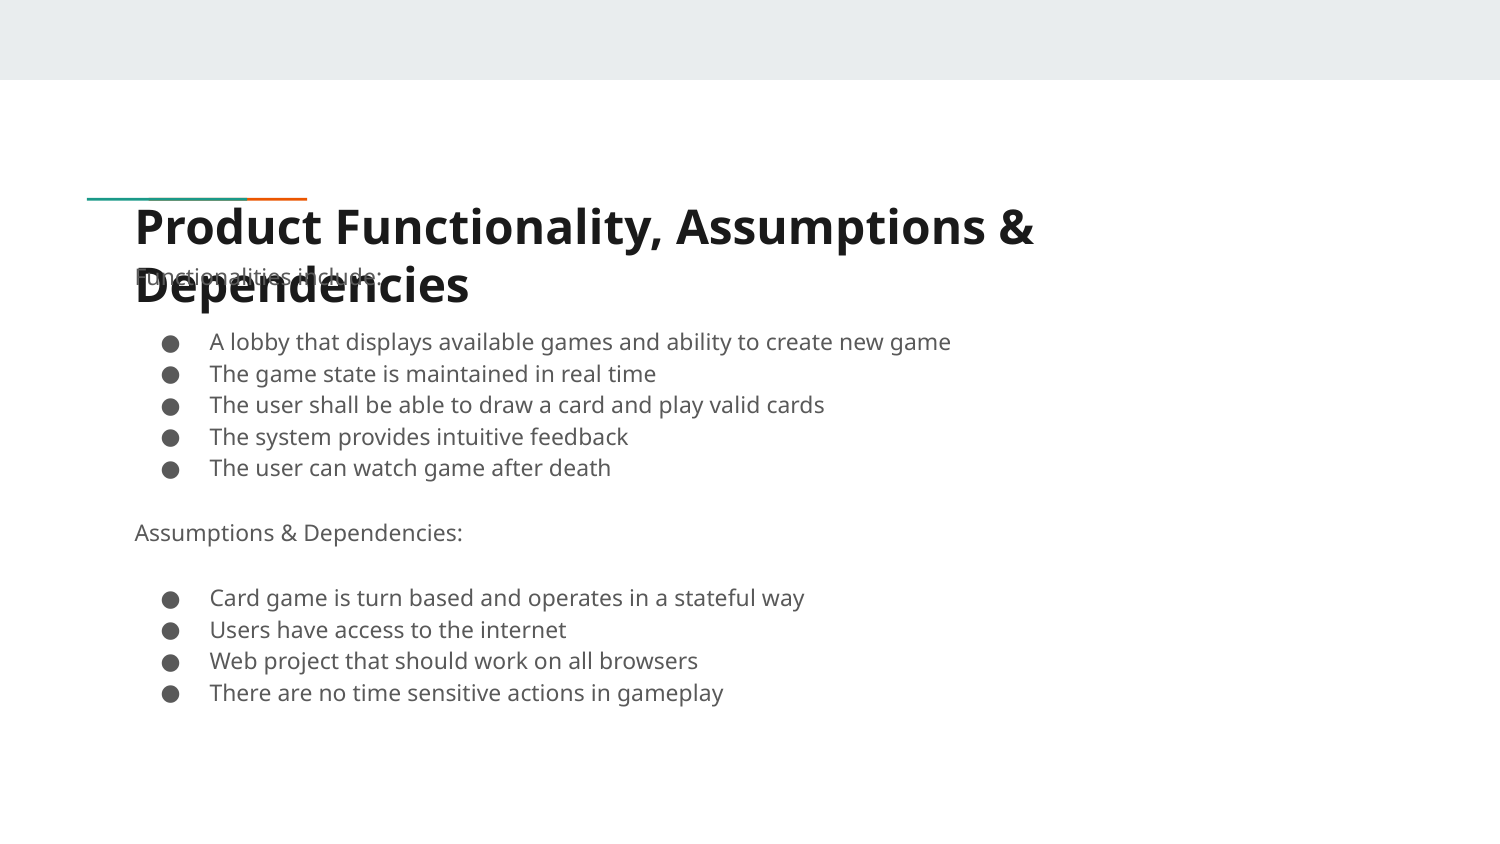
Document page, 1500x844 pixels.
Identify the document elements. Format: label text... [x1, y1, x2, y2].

list Functionalities include: A lobby that displays available games and ability to create new game The game state is maintained in real time The user shall be able to draw a card and play valid cards The system provides intuitive feedback The user can watch game after death Assumptions & Dependencies: Card game is turn based and operates in a stateful way Users have access to the internet Web project that should work on all browsers There are no time sensitive actions in gameplay [119, 243, 1381, 833]
title Product Functionality, Assumptions & Dependencies [119, 181, 1381, 243]
